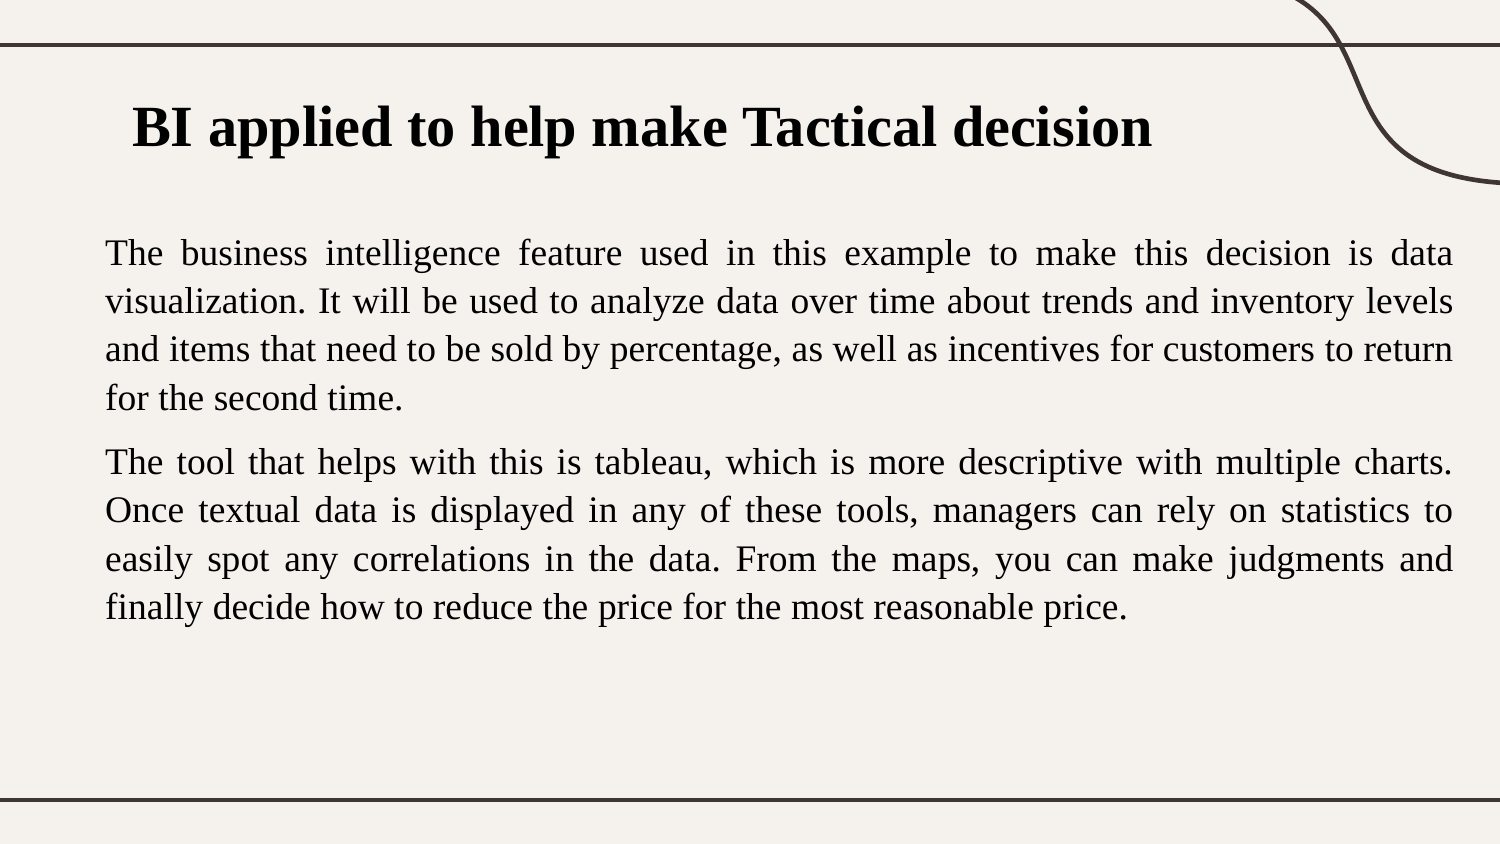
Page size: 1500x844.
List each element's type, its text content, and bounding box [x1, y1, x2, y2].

title BI applied to help make Tactical decision [116, 72, 1383, 167]
text_box The business intelligence feature used in this example to make this decision is data visualization. It will be used to analyze data over time about trends and inventory levels and items that need to be sold by percentage, as well as incentives for customers to return for the second time. The tool that helps with this is tableau, which is more descriptive with multiple charts. Once textual data is displayed in any of these tools, managers can rely on statistics to easily spot any correlations in the data. From the maps, you can make judgments and finally decide how to reduce the price for the most reasonable price. [90, 217, 1471, 691]
